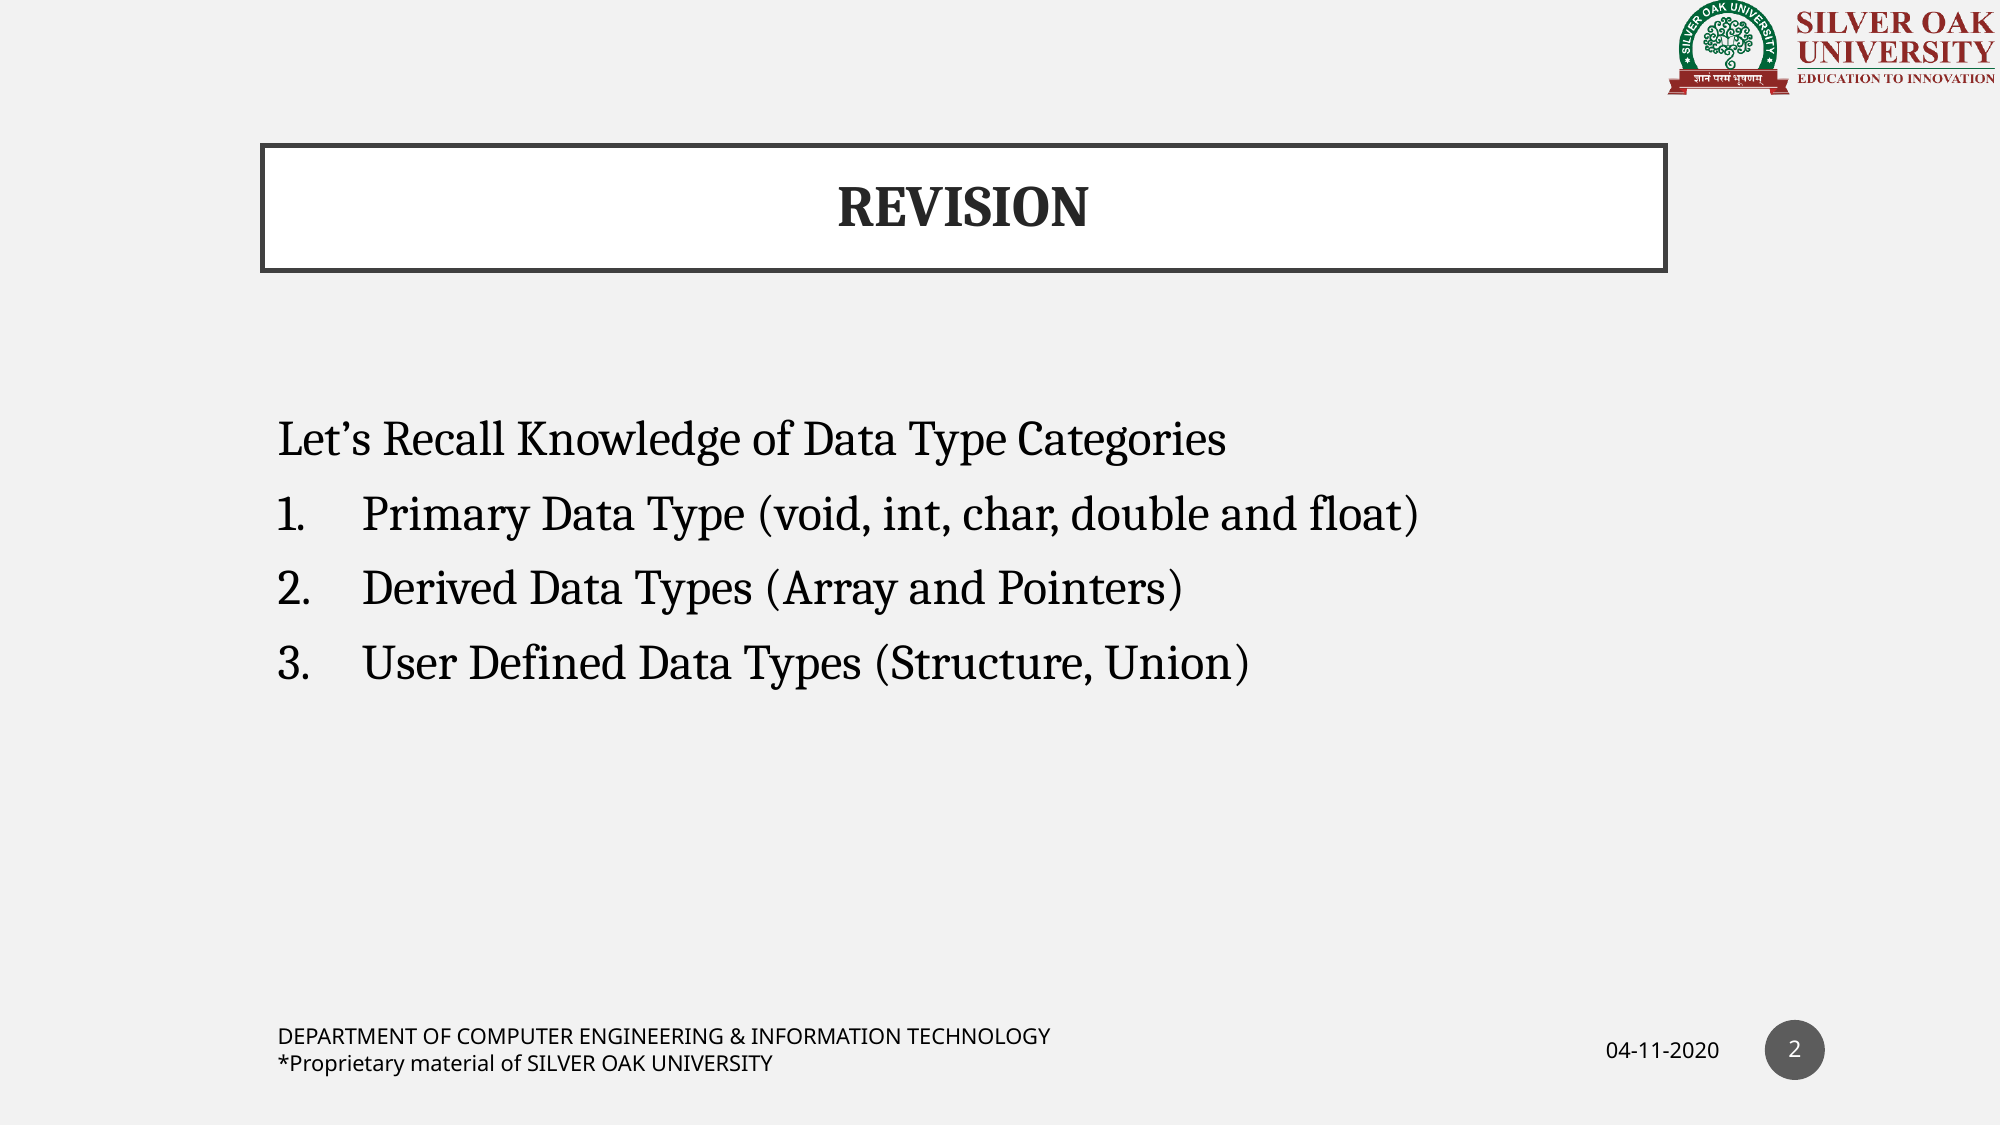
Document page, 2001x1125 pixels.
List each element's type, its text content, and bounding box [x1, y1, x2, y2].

slide_number 2 [1764, 1019, 1825, 1080]
footer DEPARTMENT OF COMPUTER ENGINEERING & INFORMATION TECHNOLOGY *Proprietary material of SILVER OAK UNIVERSITY [262, 1023, 1231, 1076]
list Let’s Recall Knowledge of Data Type Categories Primary Data Type (void, int, char, double and float) Derived Data Types (Array and Pointers) User Defined Data Types (Structure, Union) [262, 404, 1666, 711]
title REVISION [260, 143, 1668, 273]
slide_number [1283, 1023, 1735, 1077]
picture [1667, 0, 1995, 95]
